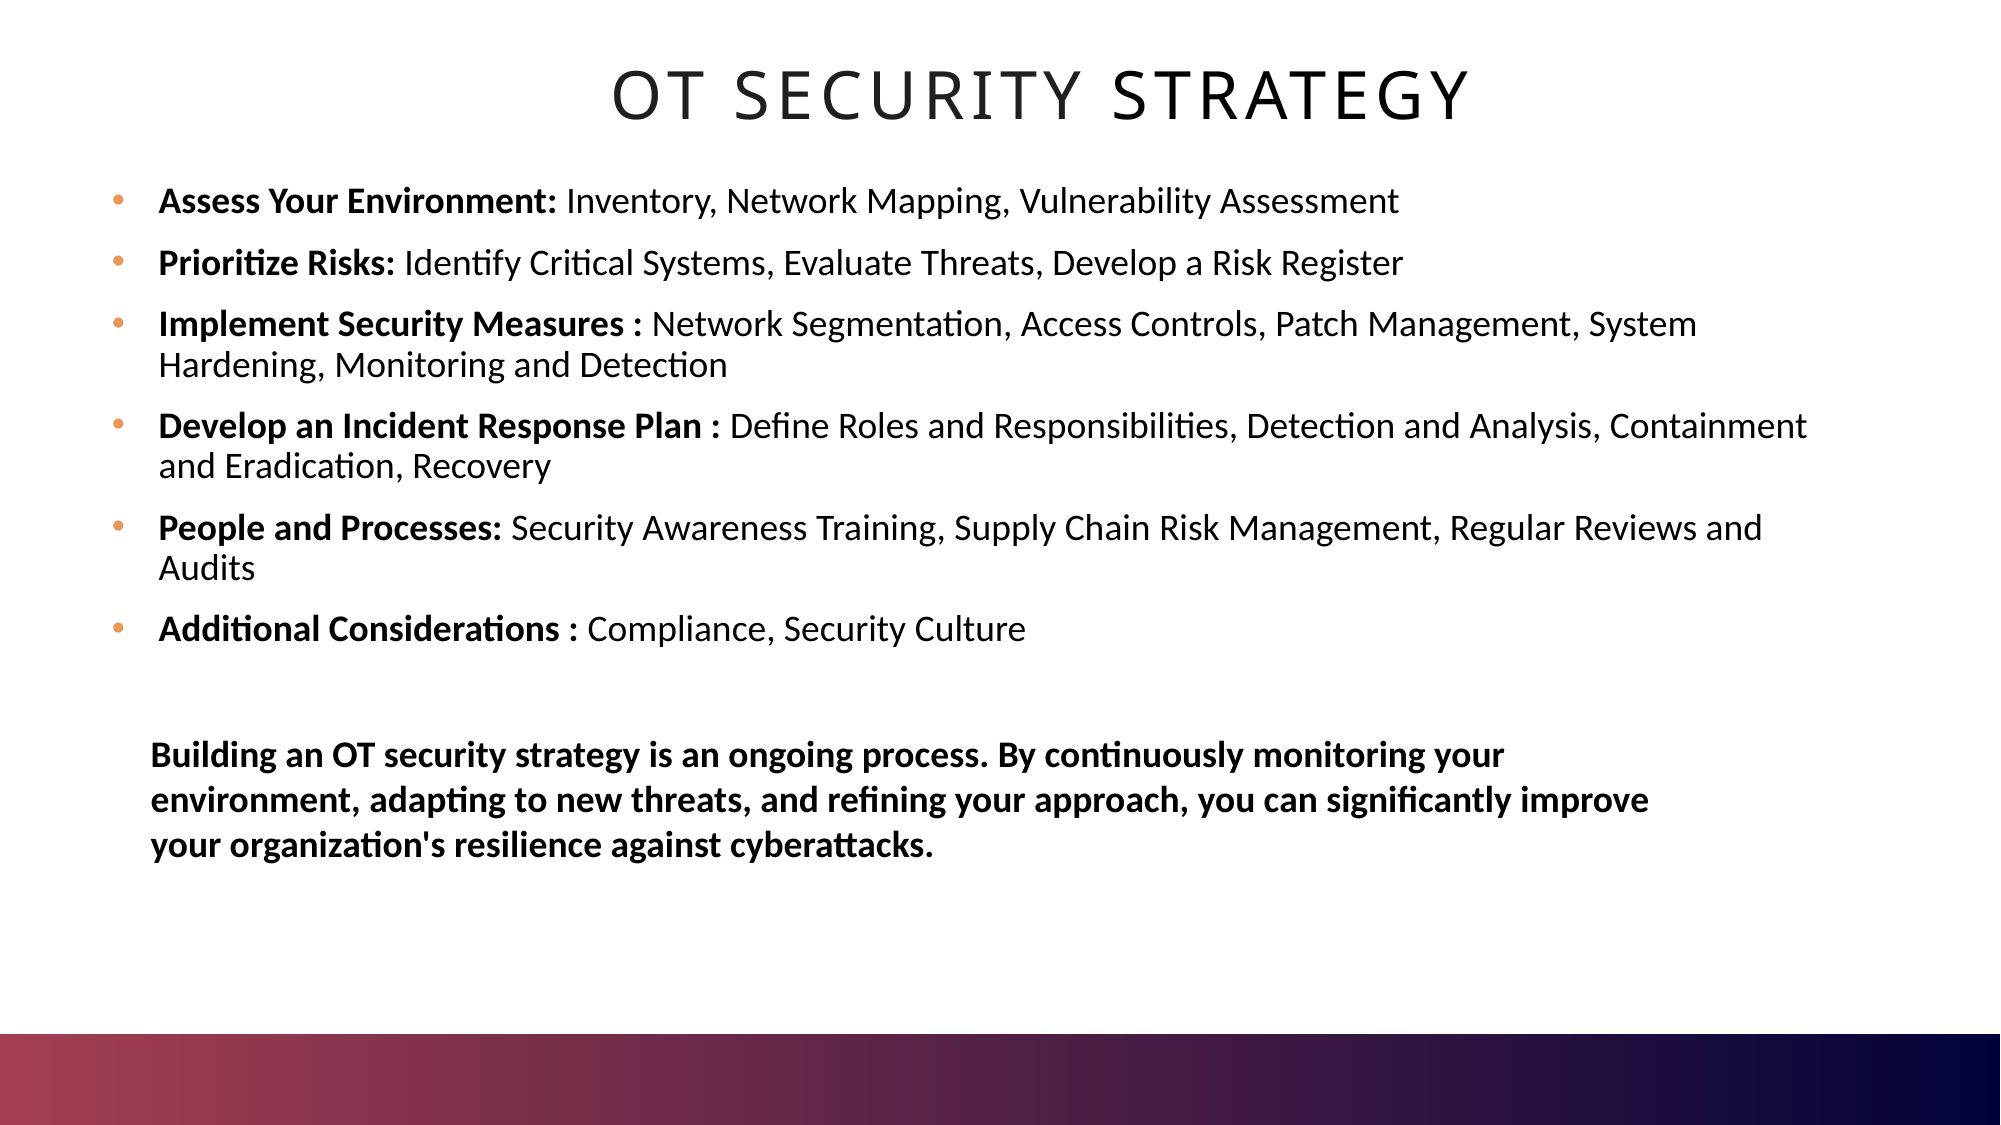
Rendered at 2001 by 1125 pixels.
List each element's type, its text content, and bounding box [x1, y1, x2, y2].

text_box [0, 1033, 2000, 1125]
list Assess Your Environment: Inventory, Network Mapping, Vulnerability Assessment Prioritize Risks: Identify Critical Systems, Evaluate Threats, Develop a Risk Register Implement Security Measures : Network Segmentation, Access Controls, Patch Management, System Hardening, Monitoring and Detection Develop an Incident Response Plan : Define Roles and Responsibilities, Detection and Analysis, Containment and Eradication, Recovery People and Processes: Security Awareness Training, Supply Chain Risk Management, Regular Reviews and Audits Additional Considerations : Compliance, Security Culture [96, 174, 1864, 760]
text_box Building an OT security strategy is an ongoing process. By continuously monitoring your environment, adapting to new threats, and refining your approach, you can significantly improve your organization's resilience against cyberattacks. [135, 722, 1736, 873]
title OT security strategy [446, 45, 1633, 151]
